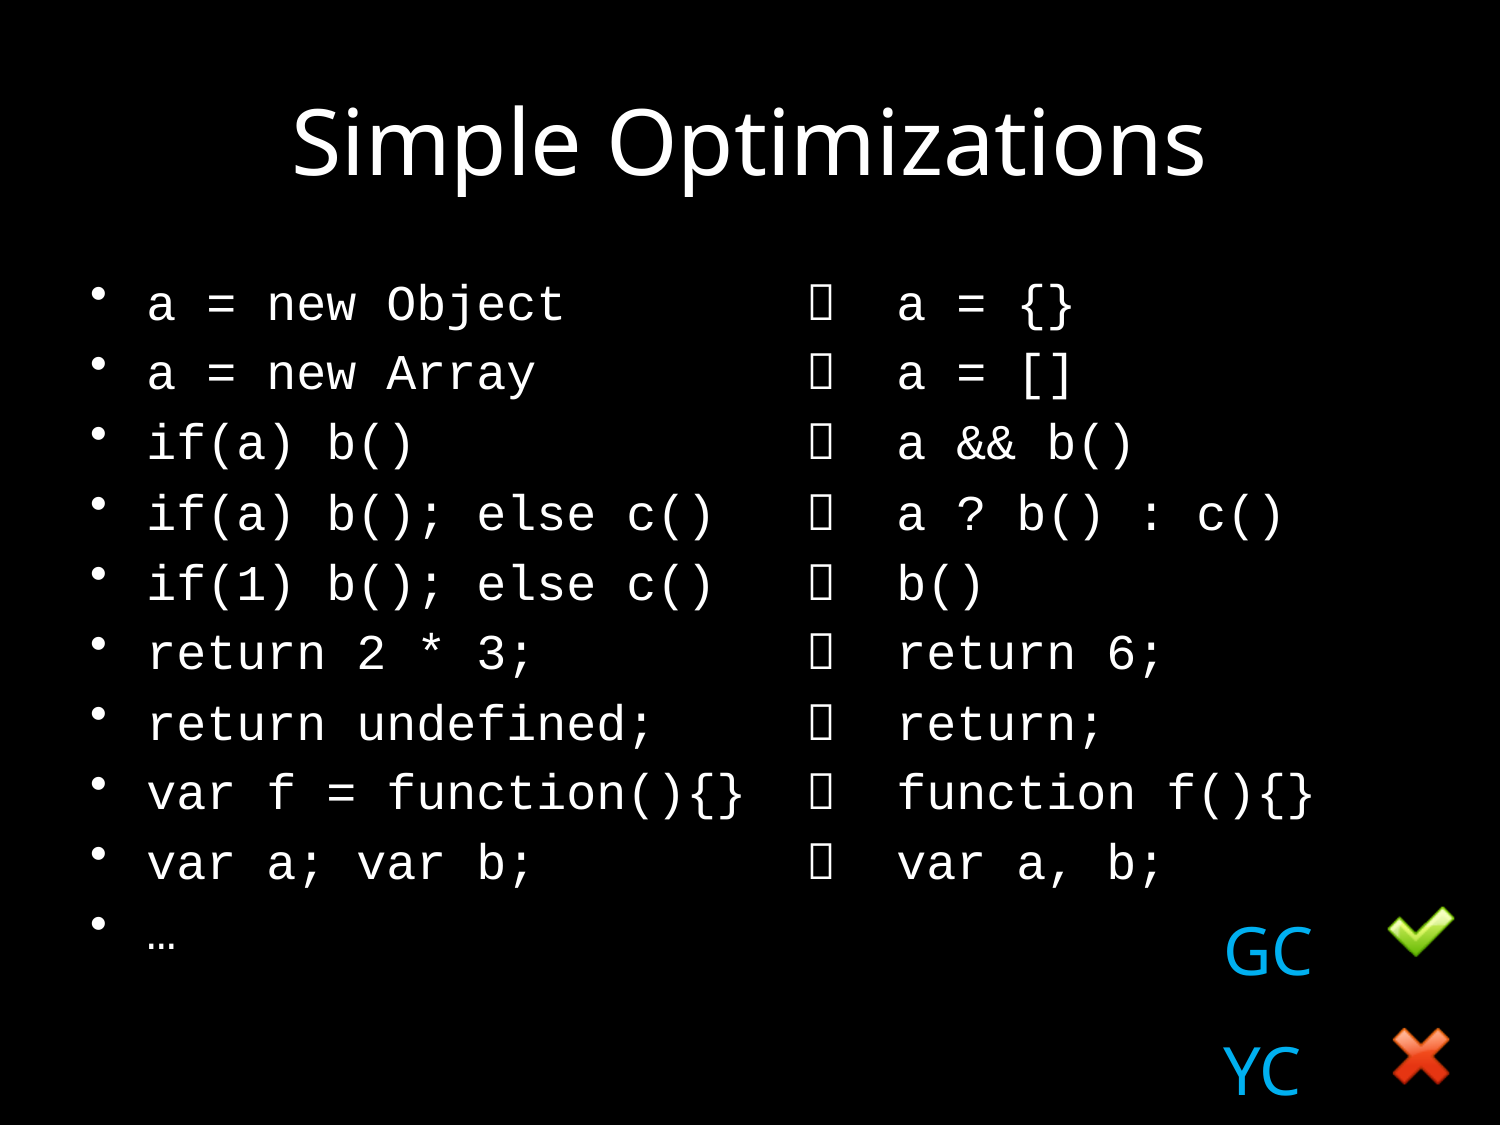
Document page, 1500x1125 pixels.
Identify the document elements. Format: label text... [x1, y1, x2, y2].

list a = new Object  a = {} a = new Array  a = [] if(a) b()  a && b() if(a) b(); else c()  a ? b() : c() if(1) b(); else c()  b() return 2 * 3;  return 6; return undefined;  return; var f = function(){}  function f(){} var a; var b;  var a, b; … [74, 262, 1426, 1019]
title Simple Optimizations [74, 44, 1426, 233]
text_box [1208, 860, 1500, 1105]
